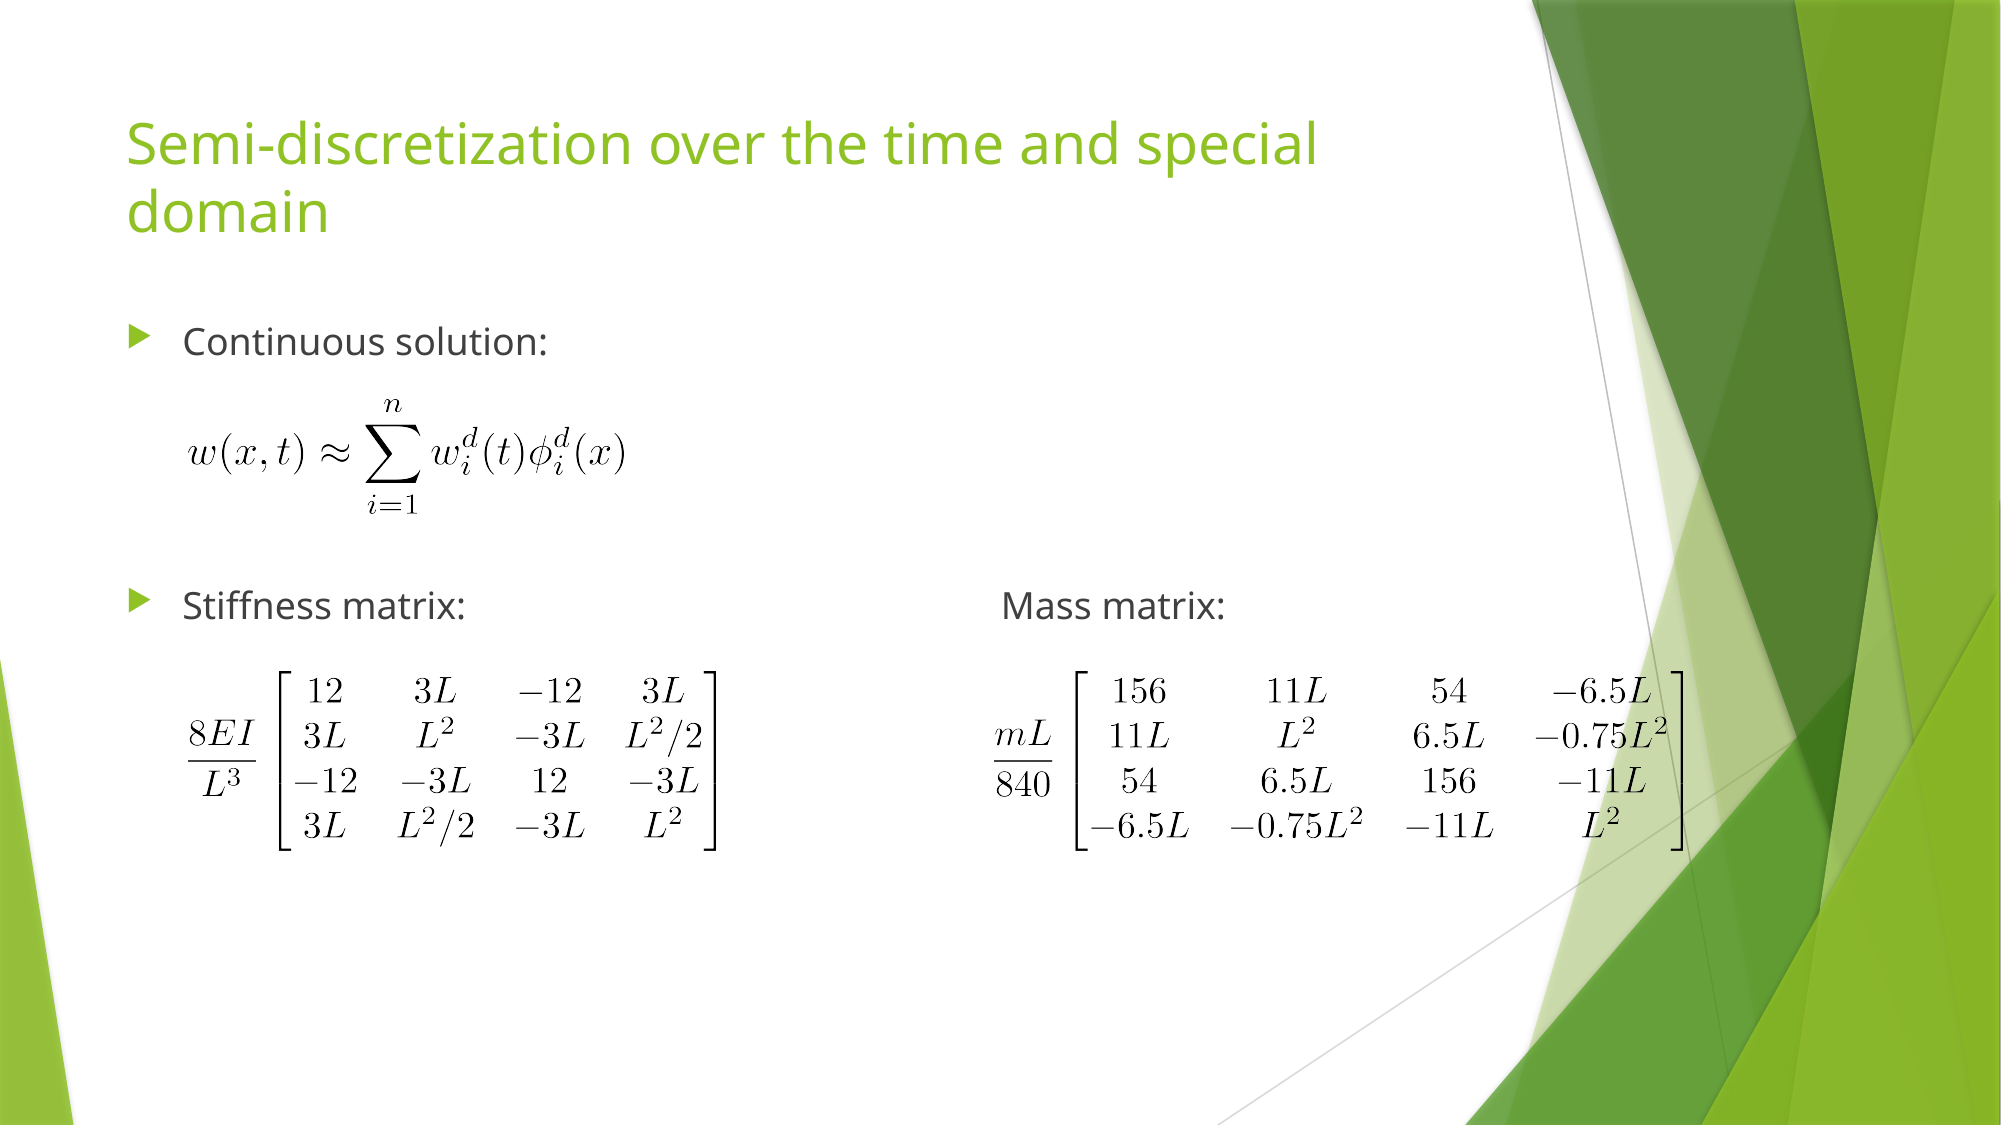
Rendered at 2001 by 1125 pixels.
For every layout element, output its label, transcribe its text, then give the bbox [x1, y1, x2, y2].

picture [187, 670, 716, 852]
picture [187, 398, 624, 514]
picture [993, 670, 1683, 852]
list Continuous solution: Stiffness matrix: Mass matrix: [111, 310, 1522, 948]
title Semi-discretization over the time and special domain [111, 99, 1522, 253]
